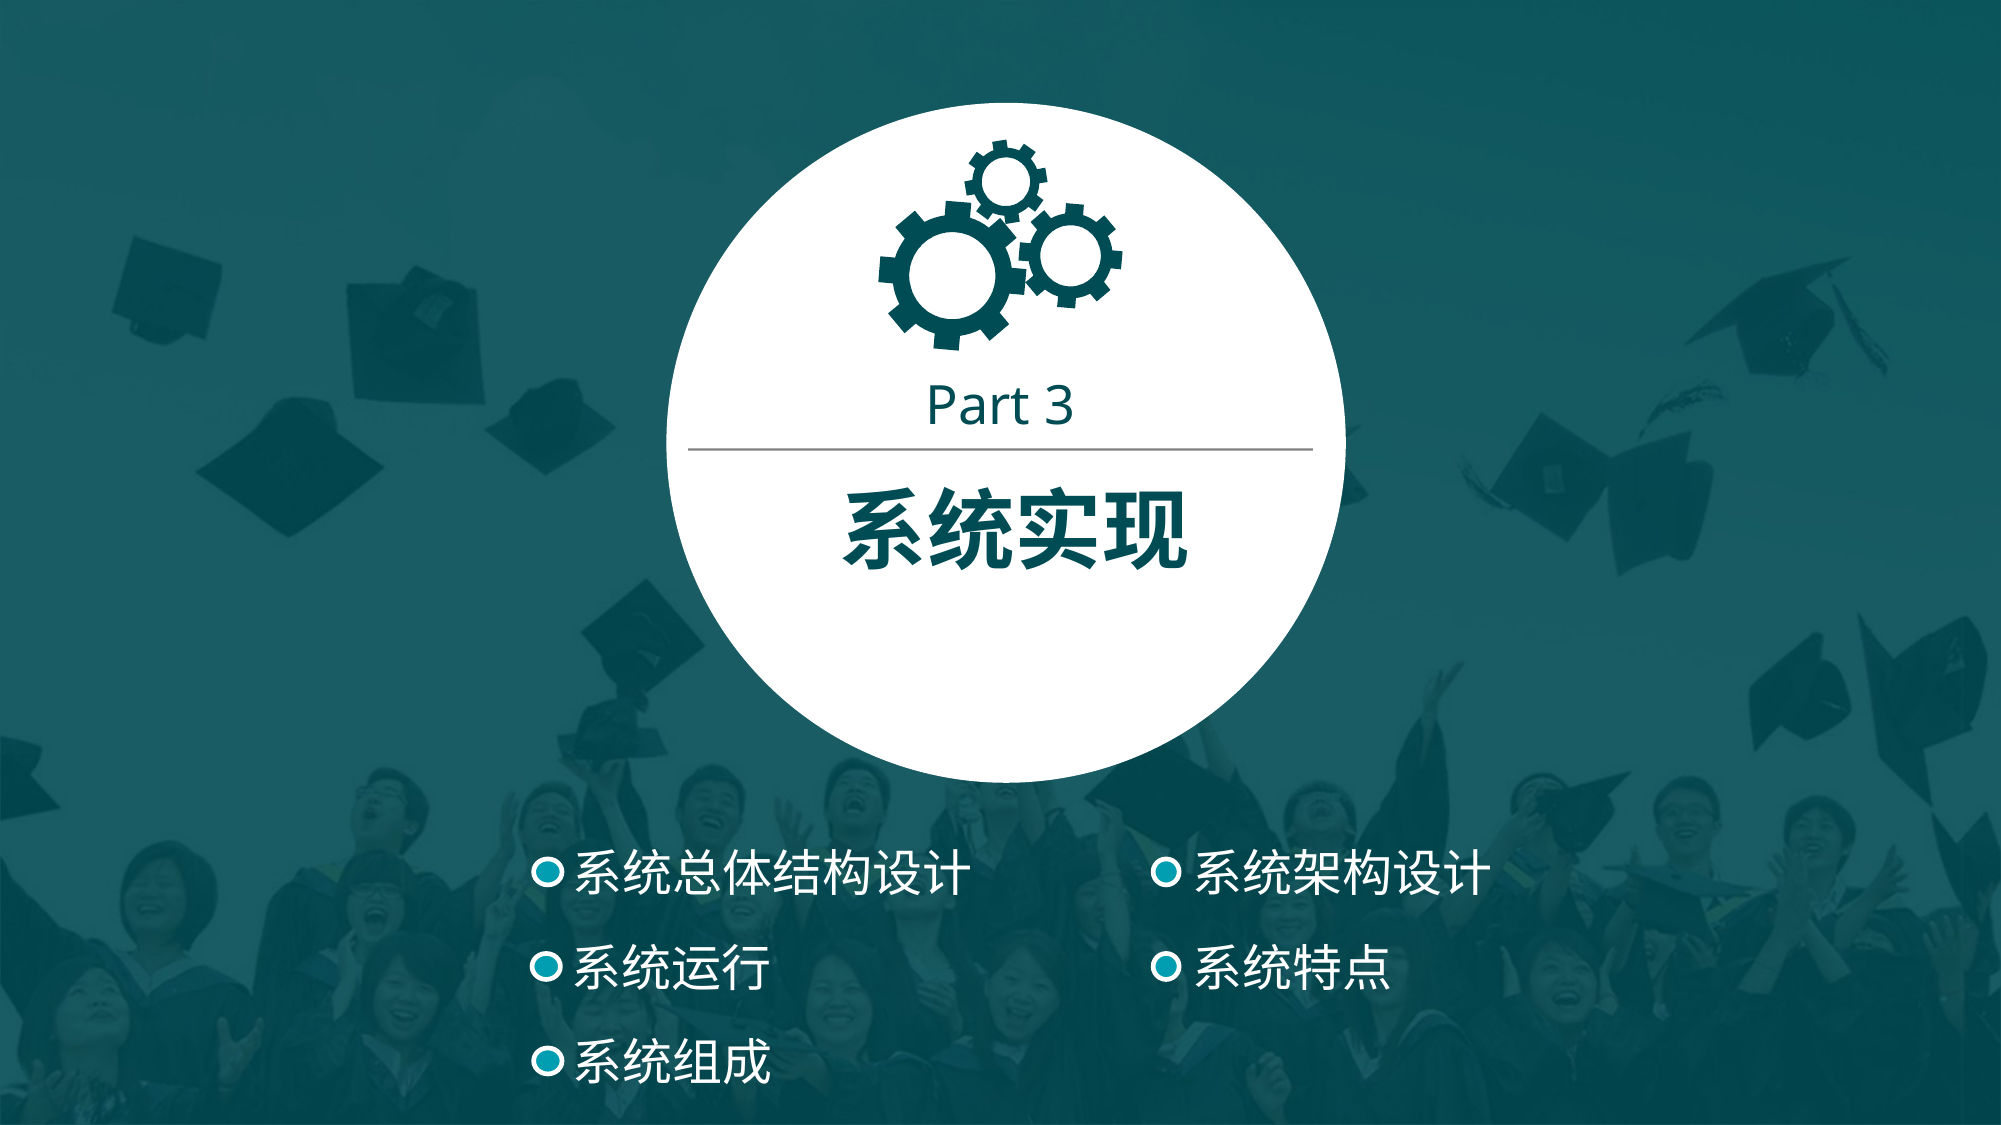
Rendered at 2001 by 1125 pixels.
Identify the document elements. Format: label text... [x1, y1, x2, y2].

text_box [533, 858, 558, 885]
text_box [1153, 953, 1177, 980]
text_box 系统特点 [1177, 928, 1650, 1004]
text_box 系统实现 [754, 467, 1275, 588]
text_box 系统运行 [556, 928, 1026, 1004]
text_box [1153, 858, 1177, 885]
text_box [532, 953, 556, 980]
picture [0, 0, 2001, 1125]
text_box 系统架构设计 [1177, 834, 1650, 909]
text_box [666, 102, 1346, 783]
text_box [878, 139, 1123, 351]
text_box 系统组成 [558, 1023, 1027, 1098]
text_box [533, 1047, 558, 1074]
text_box Part 3 [925, 369, 1076, 436]
text_box 系统总体结构设计 [558, 834, 1027, 909]
